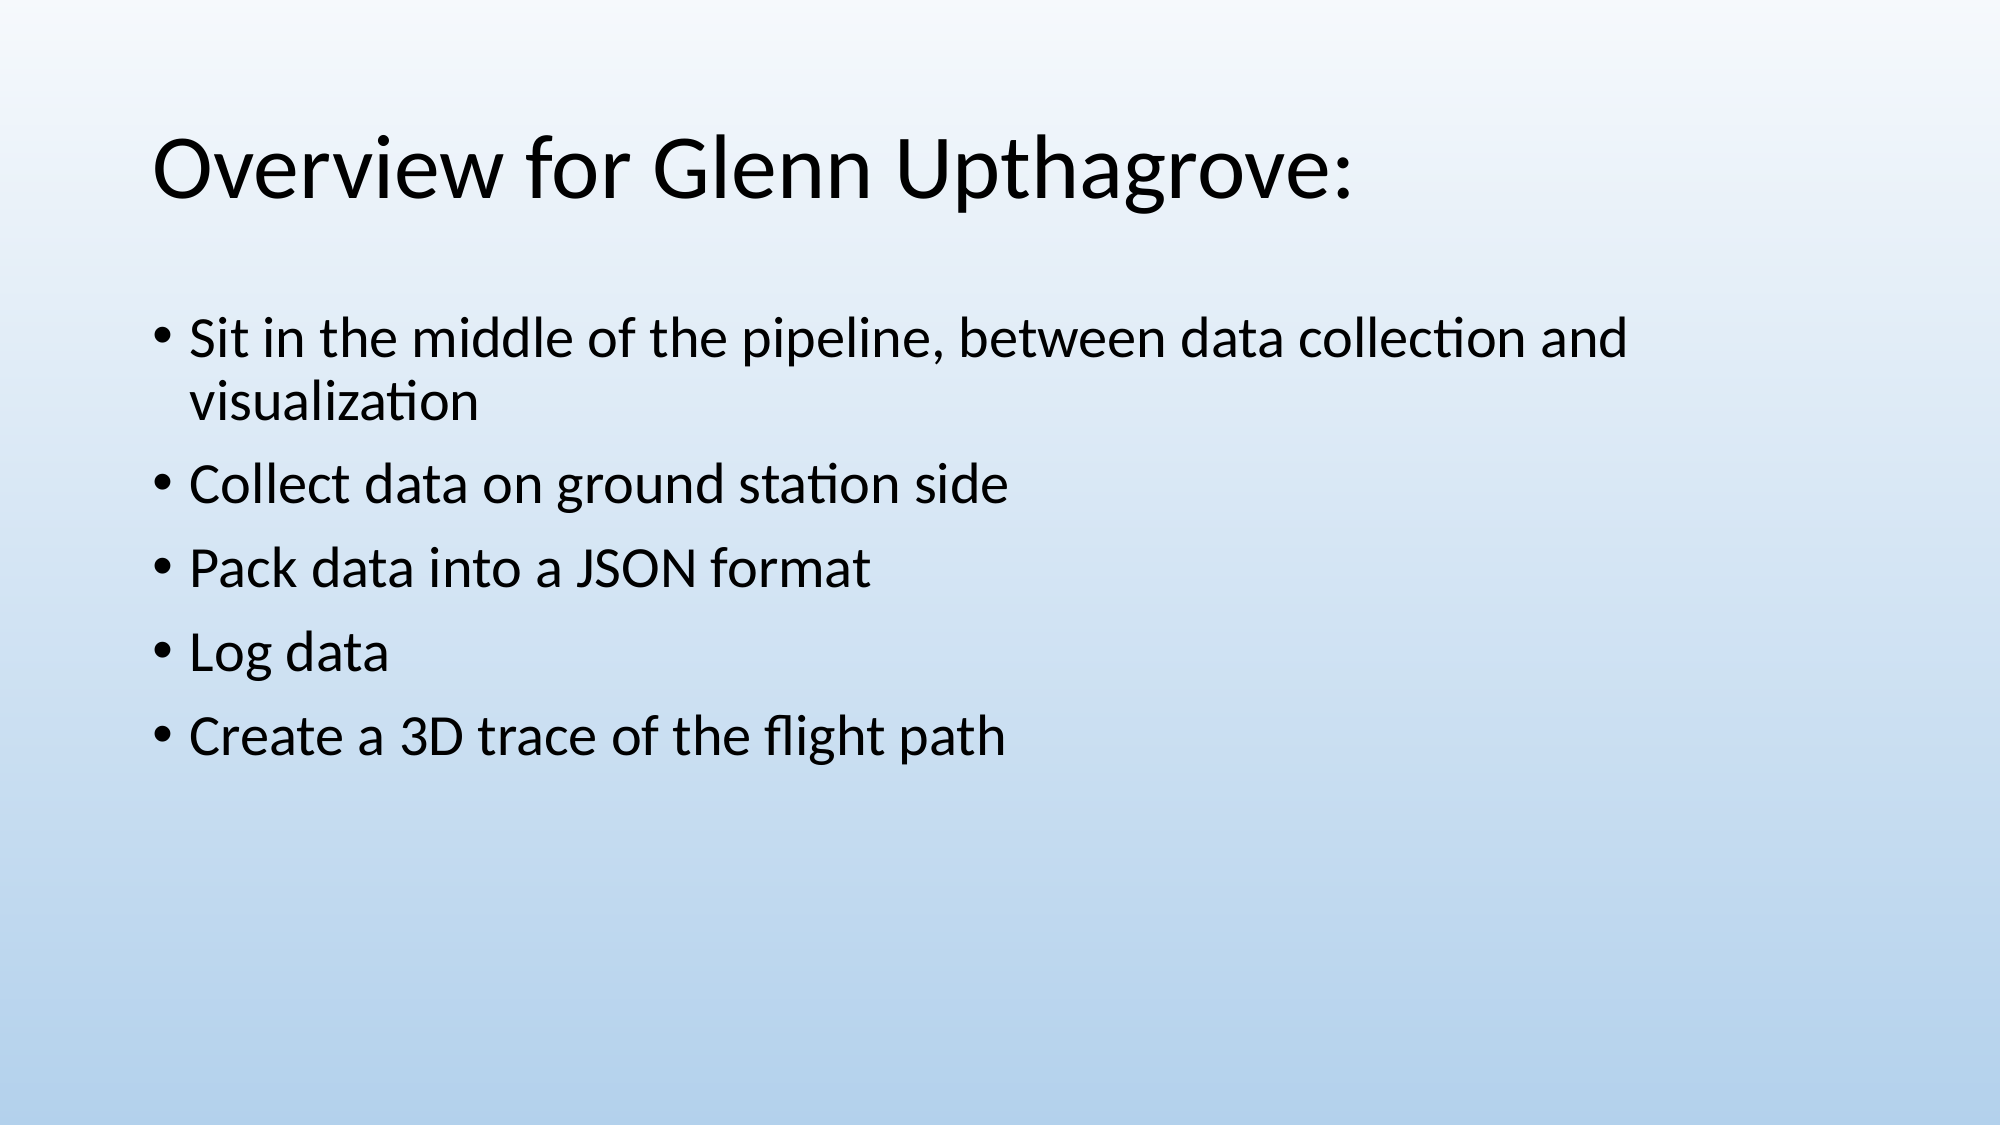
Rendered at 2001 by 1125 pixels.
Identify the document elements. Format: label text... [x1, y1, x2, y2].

title Overview for Glenn Upthagrove: [137, 59, 1863, 278]
list Sit in the middle of the pipeline, between data collection and visualization Collect data on ground station side Pack data into a JSON format Log data Create a 3D trace of the flight path [137, 299, 1863, 1014]
